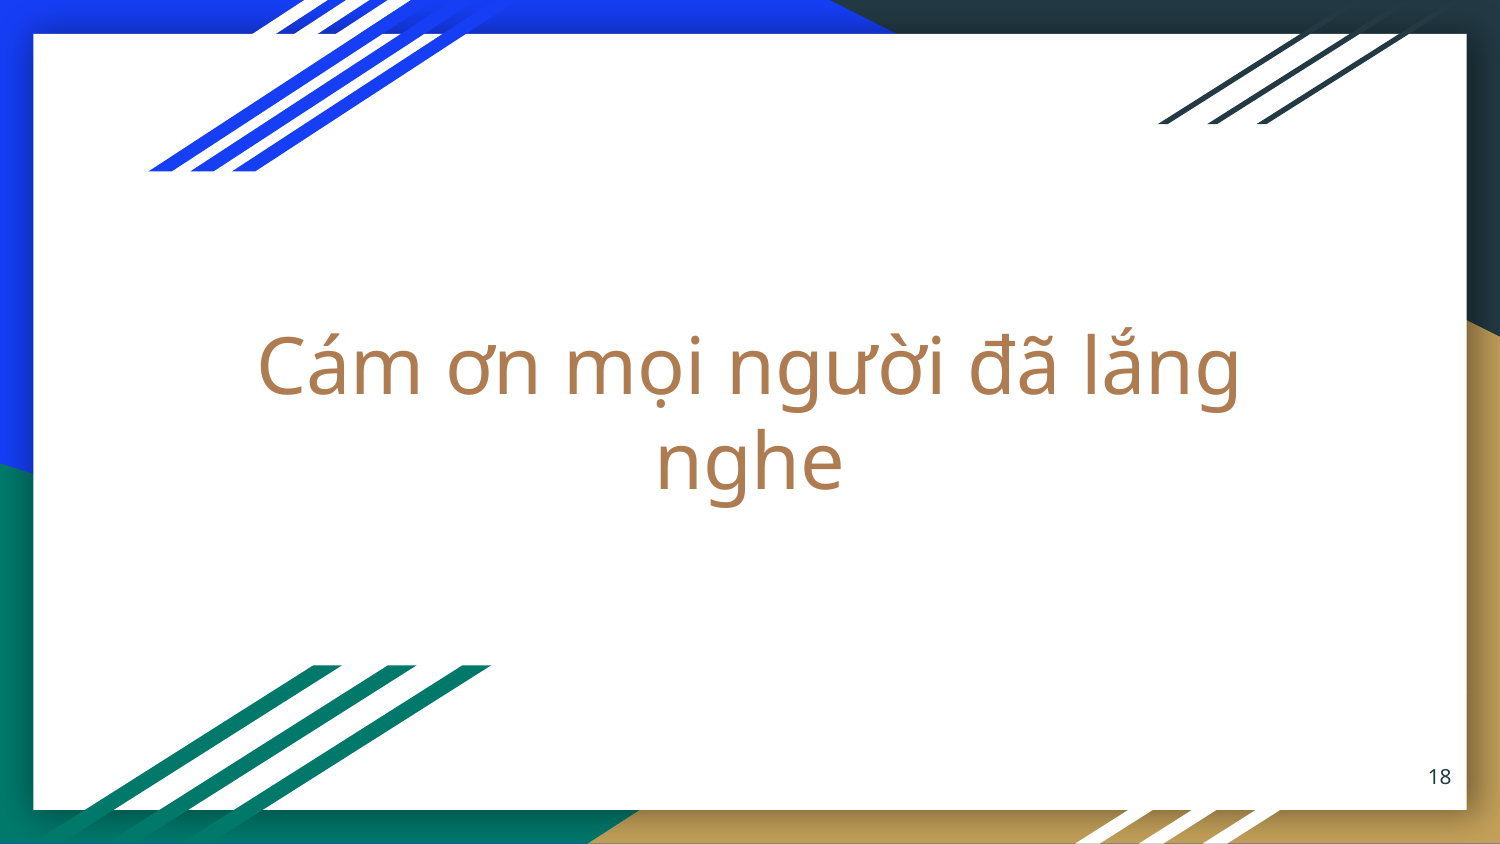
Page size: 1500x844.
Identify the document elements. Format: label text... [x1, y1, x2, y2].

title Cám ơn mọi người đã lắng nghe [140, 291, 1360, 530]
slide_number ‹#› [1376, 745, 1467, 810]
